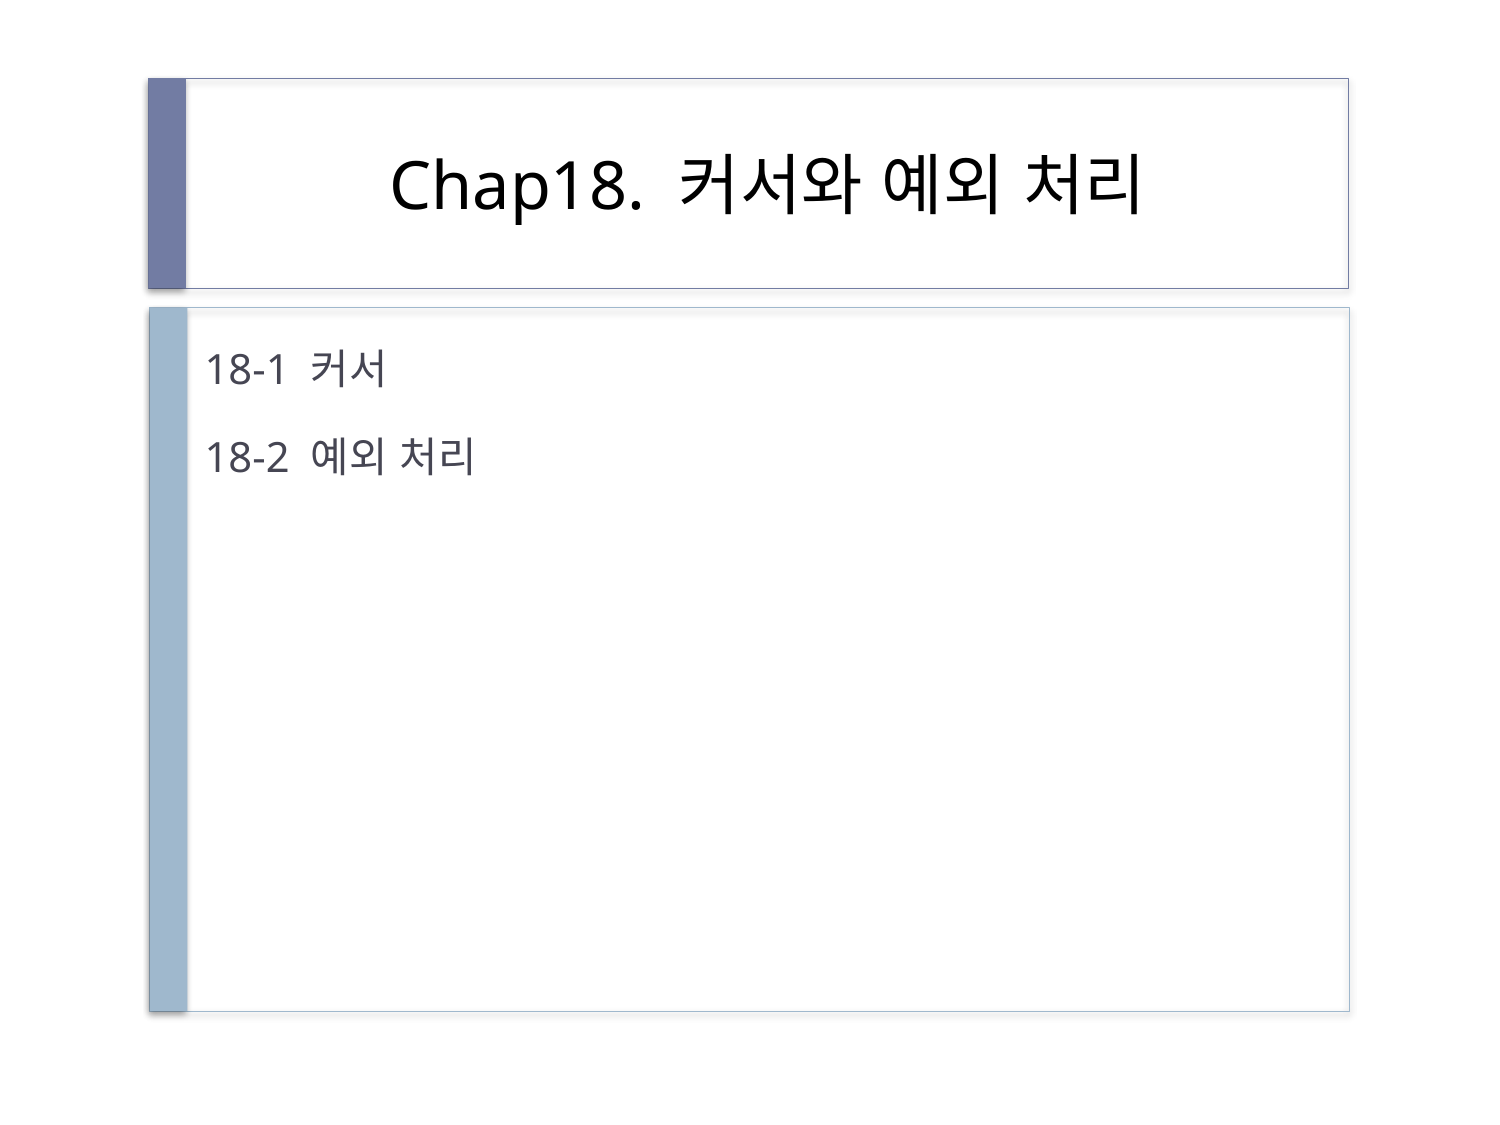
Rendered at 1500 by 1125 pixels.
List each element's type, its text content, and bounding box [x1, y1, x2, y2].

title Chap18. 커서와 예외 처리 [187, 78, 1349, 288]
subtitle 18-1 커서 18-2 예외 처리 [189, 310, 1348, 1012]
